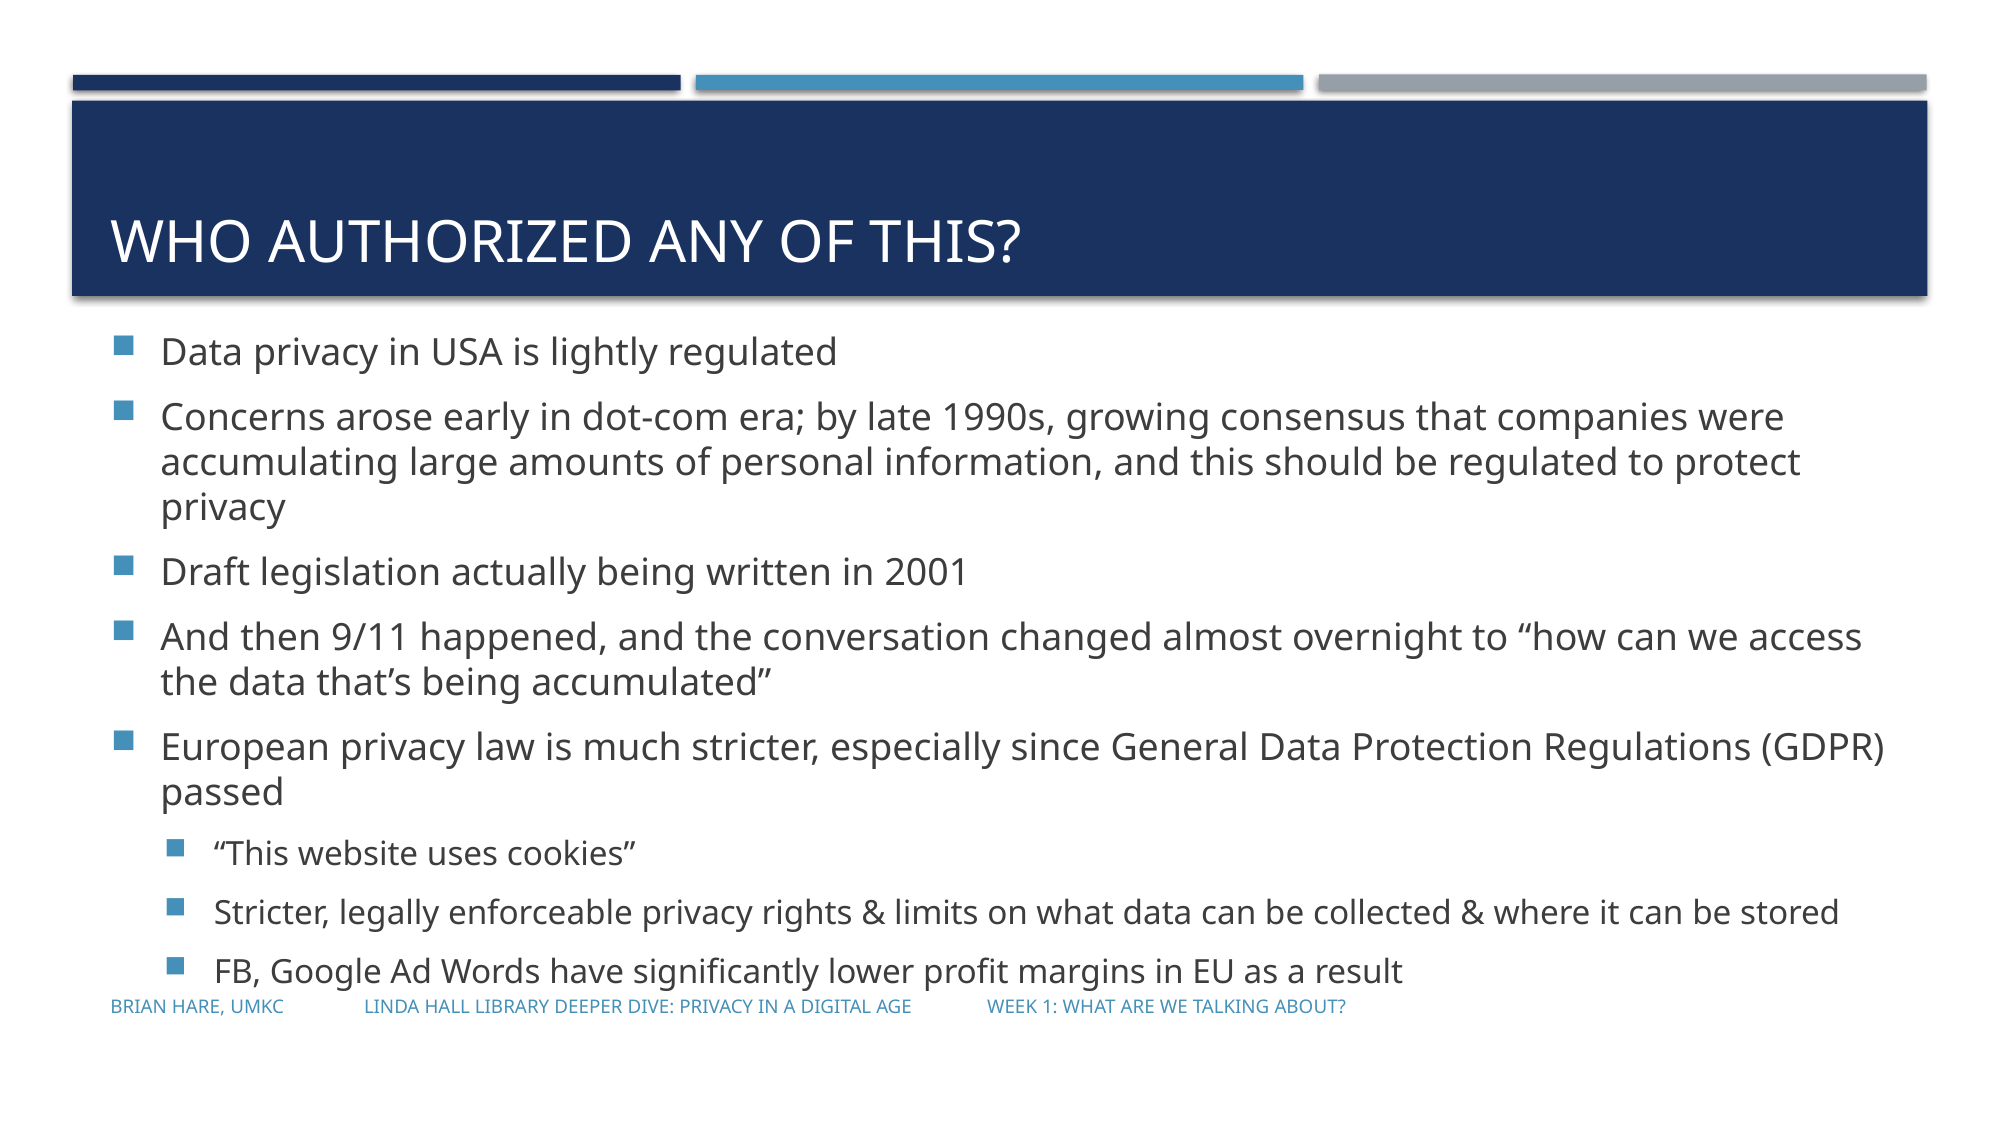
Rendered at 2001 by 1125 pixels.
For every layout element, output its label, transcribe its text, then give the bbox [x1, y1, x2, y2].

title Who authorized any of this? [95, 115, 1905, 282]
footer Brian Hare, UMKC Linda Hall Library Deeper Dive: Privacy in a Digital Age Week 1: What are we talking about? [95, 976, 1781, 1037]
list Data privacy in USA is lightly regulated Concerns arose early in dot-com era; by late 1990s, growing consensus that companies were accumulating large amounts of personal information, and this should be regulated to protect privacy Draft legislation actually being written in 2001 And then 9/11 happened, and the conversation changed almost overnight to “how can we access the data that’s being accumulated” European privacy law is much stricter, especially since General Data Protection Regulations (GDPR) passed “This website uses cookies” Stricter, legally enforceable privacy rights & limits on what data can be collected & where it can be stored FB, Google Ad Words have significantly lower profit margins in EU as a result [95, 357, 1905, 962]
